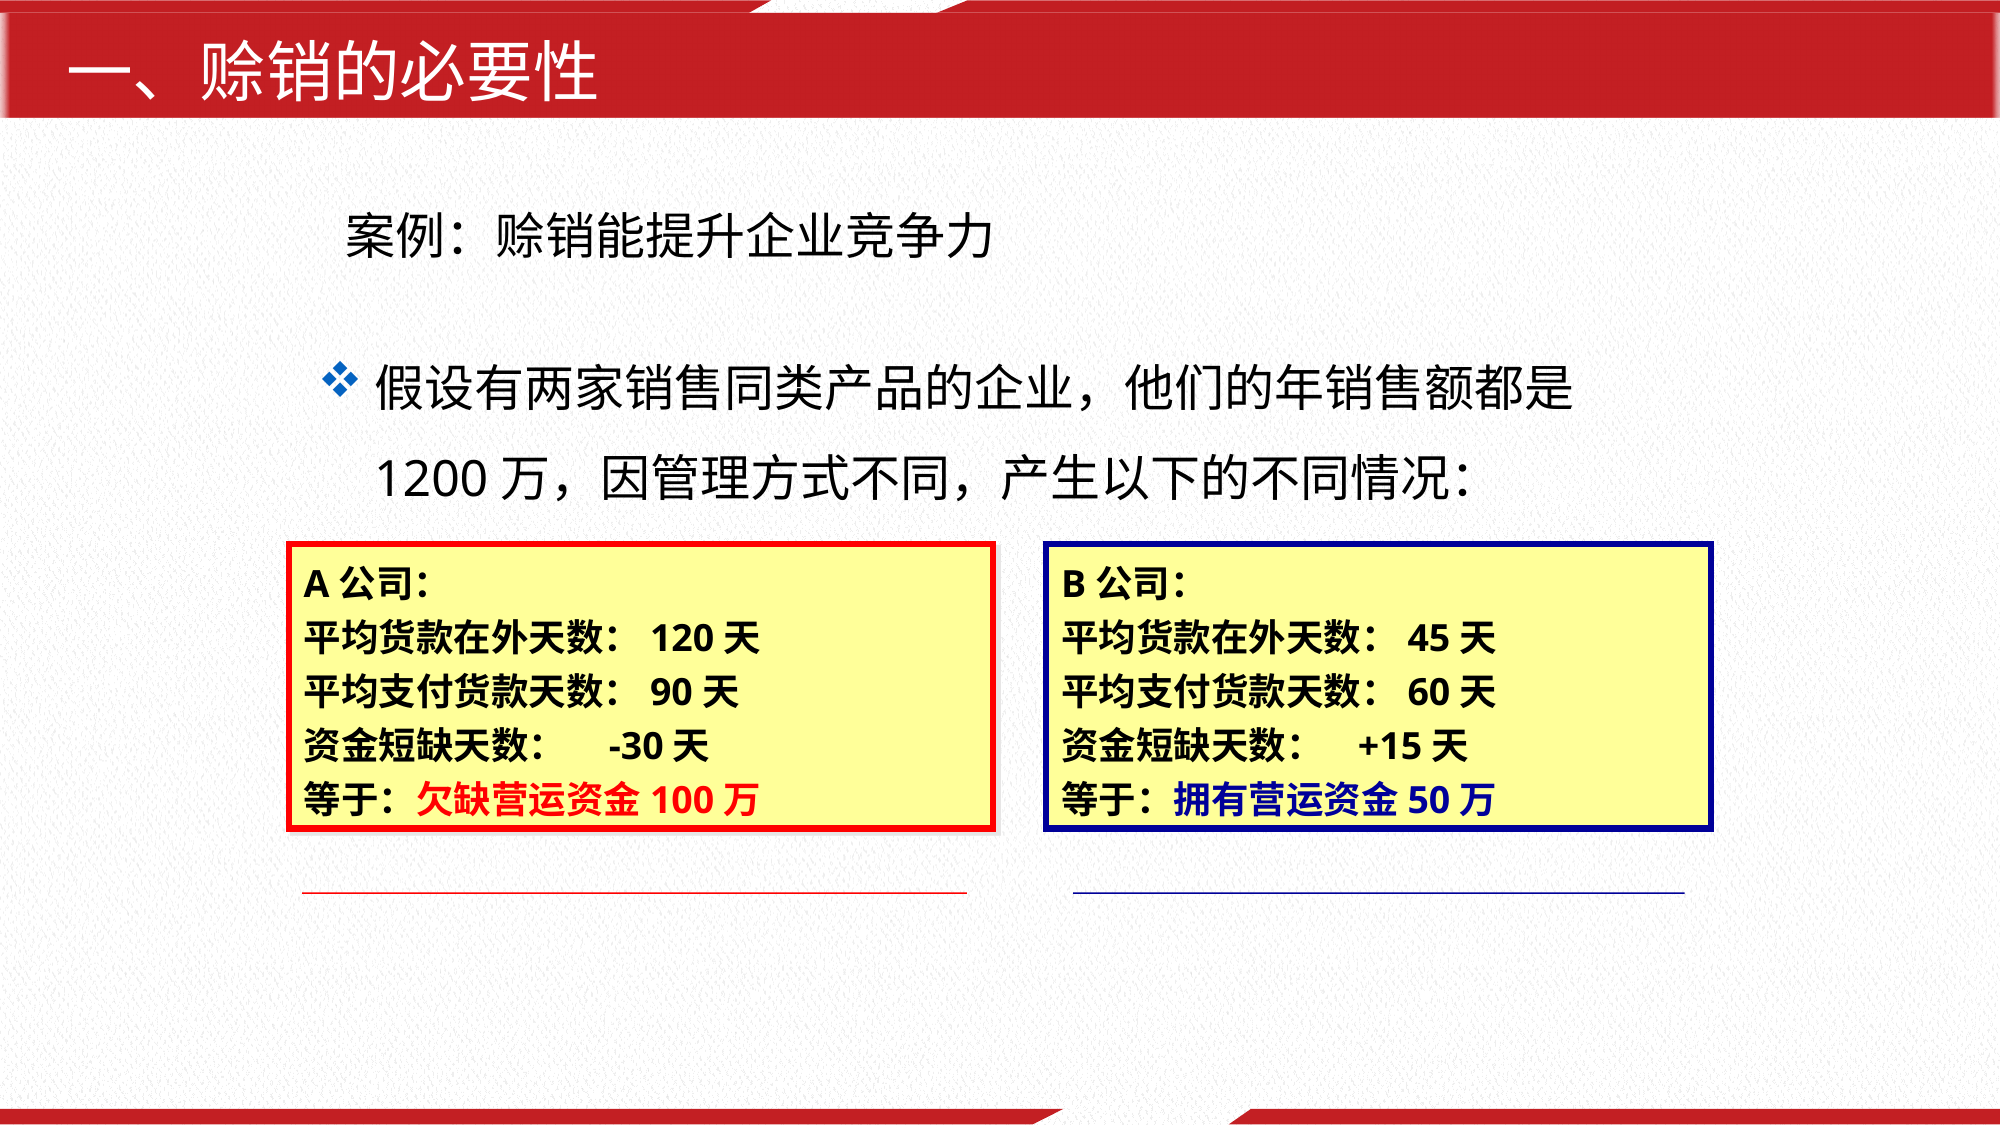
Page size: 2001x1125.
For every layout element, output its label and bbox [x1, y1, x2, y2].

picture [0, 12, 2000, 118]
text_box [0, 0, 2000, 12]
text_box [288, 188, 1712, 984]
text_box [0, 118, 2000, 1125]
